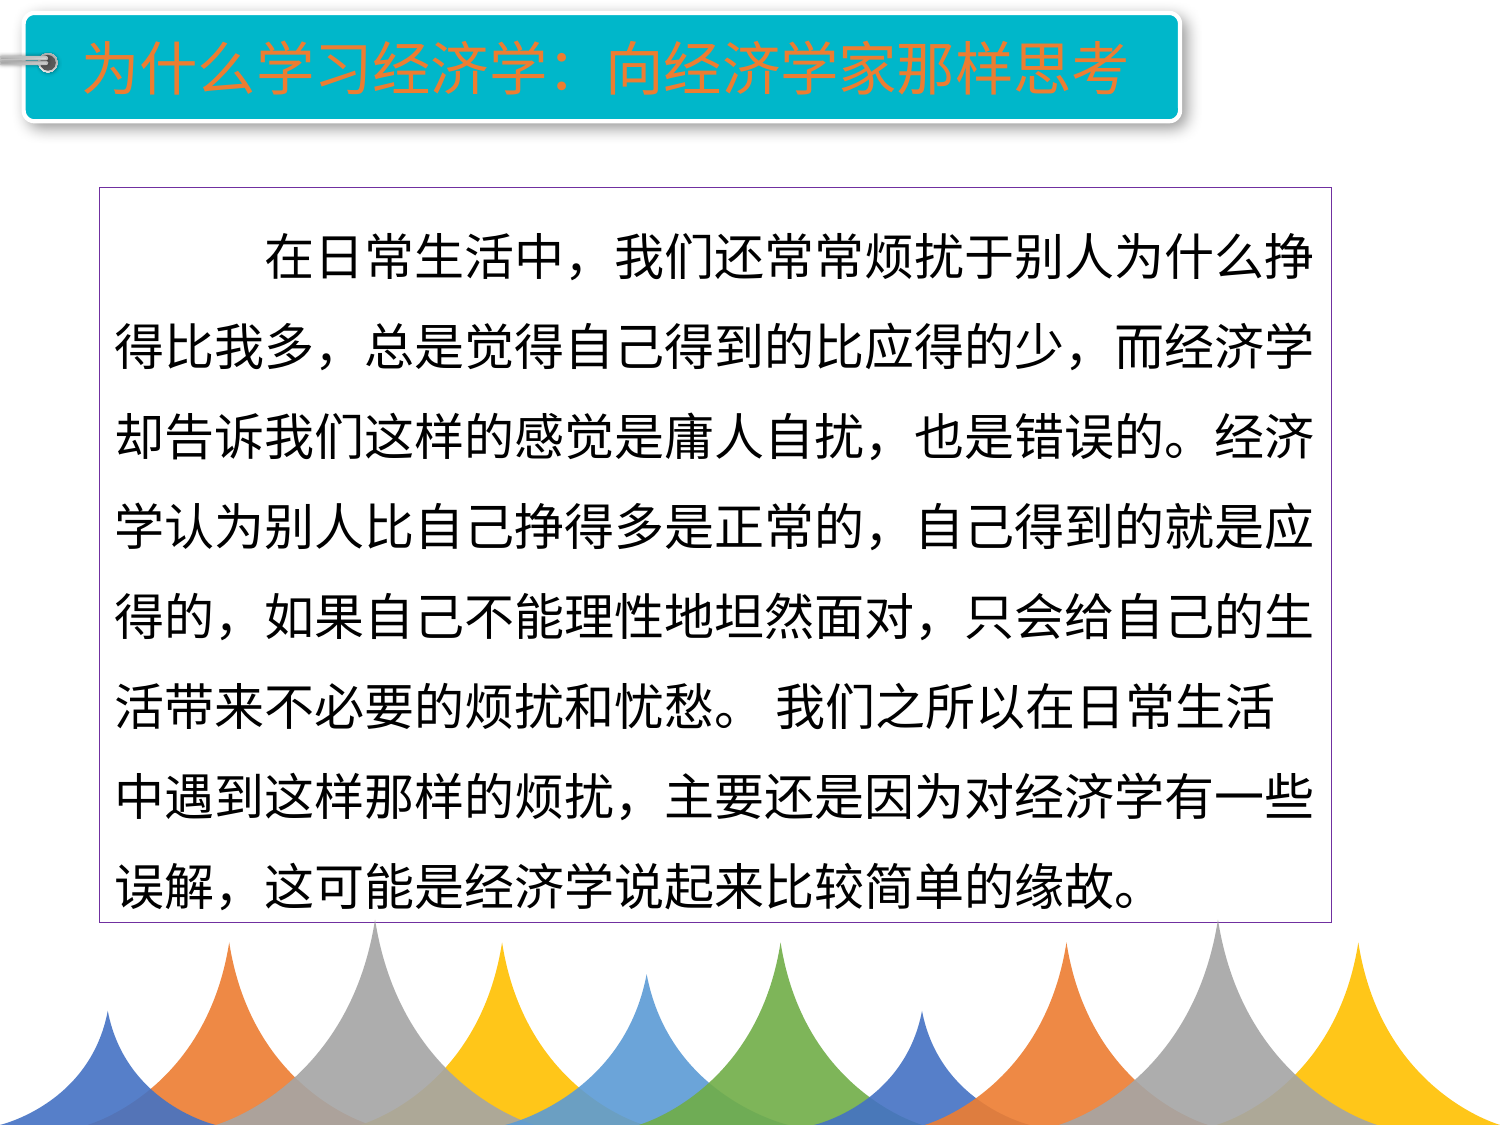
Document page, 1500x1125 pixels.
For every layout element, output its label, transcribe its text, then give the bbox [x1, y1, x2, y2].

text_box 在日常生活中，我们还常常烦扰于别人为什么挣得比我多，总是觉得自己得到的比应得的少，而经济学却告诉我们这样的感觉是庸人自扰，也是错误的。经济学认为别人比自己挣得多是正常的，自己得到的就是应得的，如果自己不能理性地坦然面对，只会给自己的生活带来不必要的烦扰和忧愁。 我们之所以在日常生活中遇到这样那样的烦扰，主要还是因为对经济学有一些误解，这可能是经济学说起来比较简单的缘故。 [99, 187, 1332, 919]
text_box 为什么学习经济学：向经济学家那样思考 [22, 11, 1182, 123]
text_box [0, 919, 1500, 1125]
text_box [0, 56, 48, 65]
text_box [38, 53, 58, 73]
